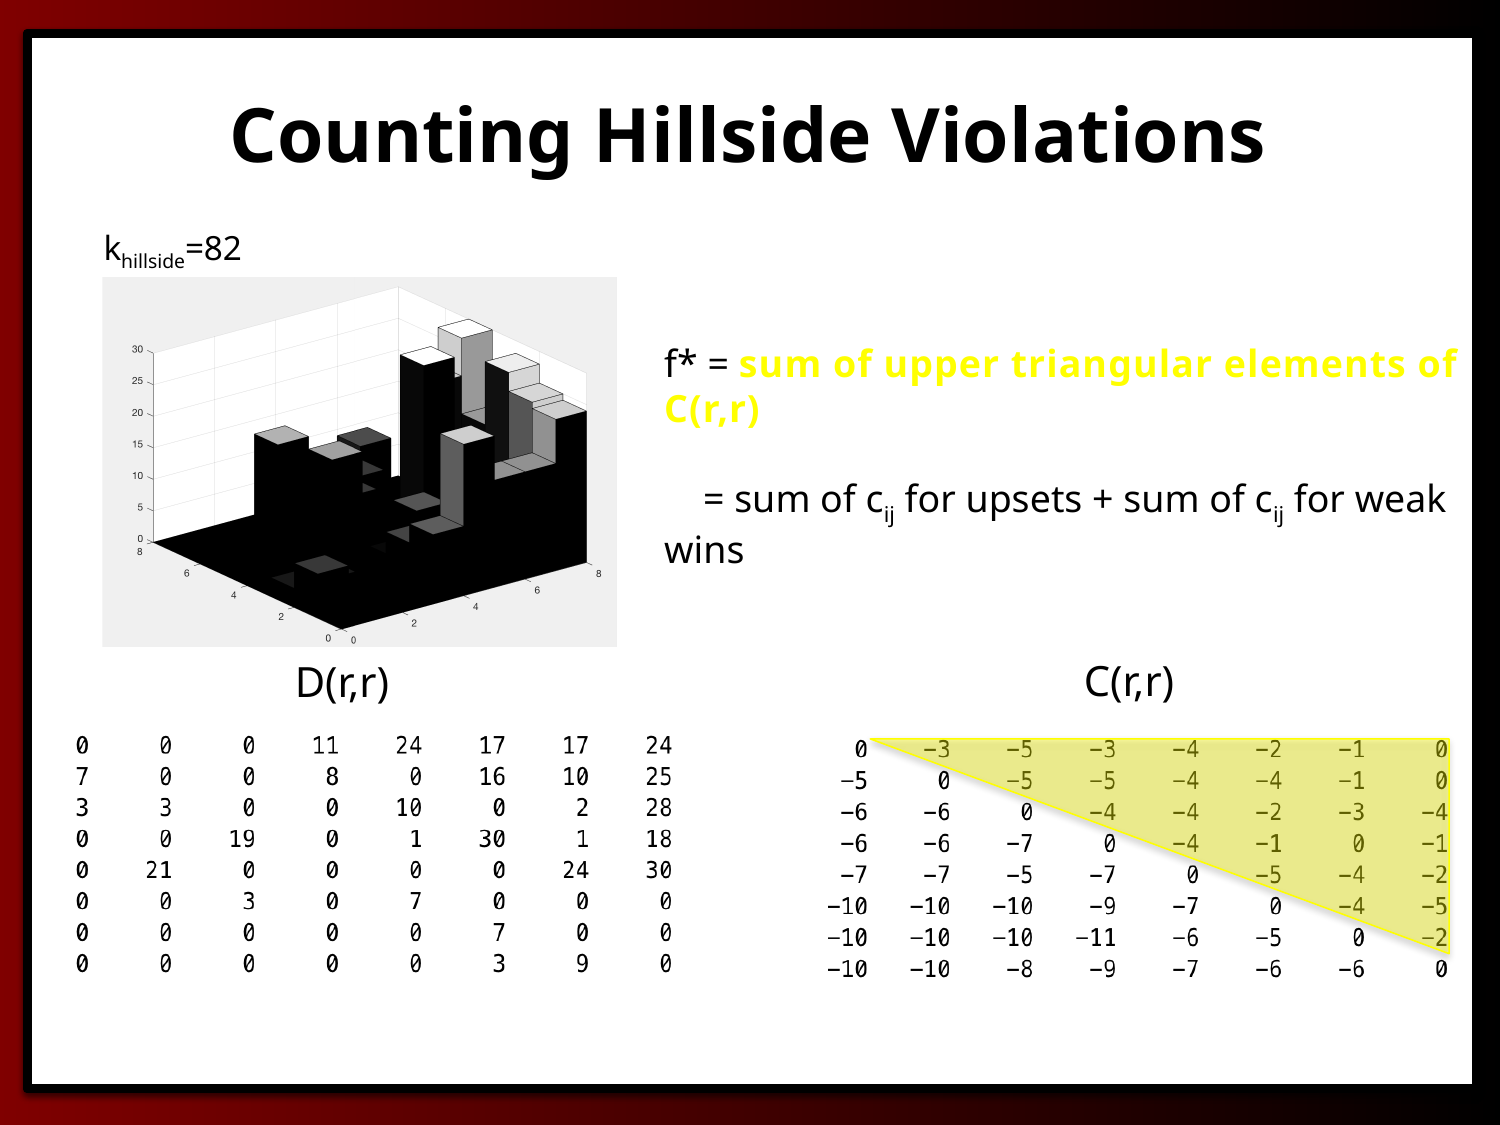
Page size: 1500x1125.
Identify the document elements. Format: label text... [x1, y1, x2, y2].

text_box [27, 33, 1477, 1089]
text_box C(r,r) [1068, 647, 1201, 713]
picture [828, 720, 1462, 987]
text_box Counting Hillside Violations [38, 39, 1459, 227]
text_box khillside=82 [88, 203, 274, 296]
text_box D(r,r) [280, 648, 711, 714]
picture [55, 720, 684, 987]
text_box f* = sum of upper triangular elements of C(r,r) = sum of cij for upsets + sum of cij for weak wins [649, 332, 1477, 624]
picture [102, 276, 618, 647]
